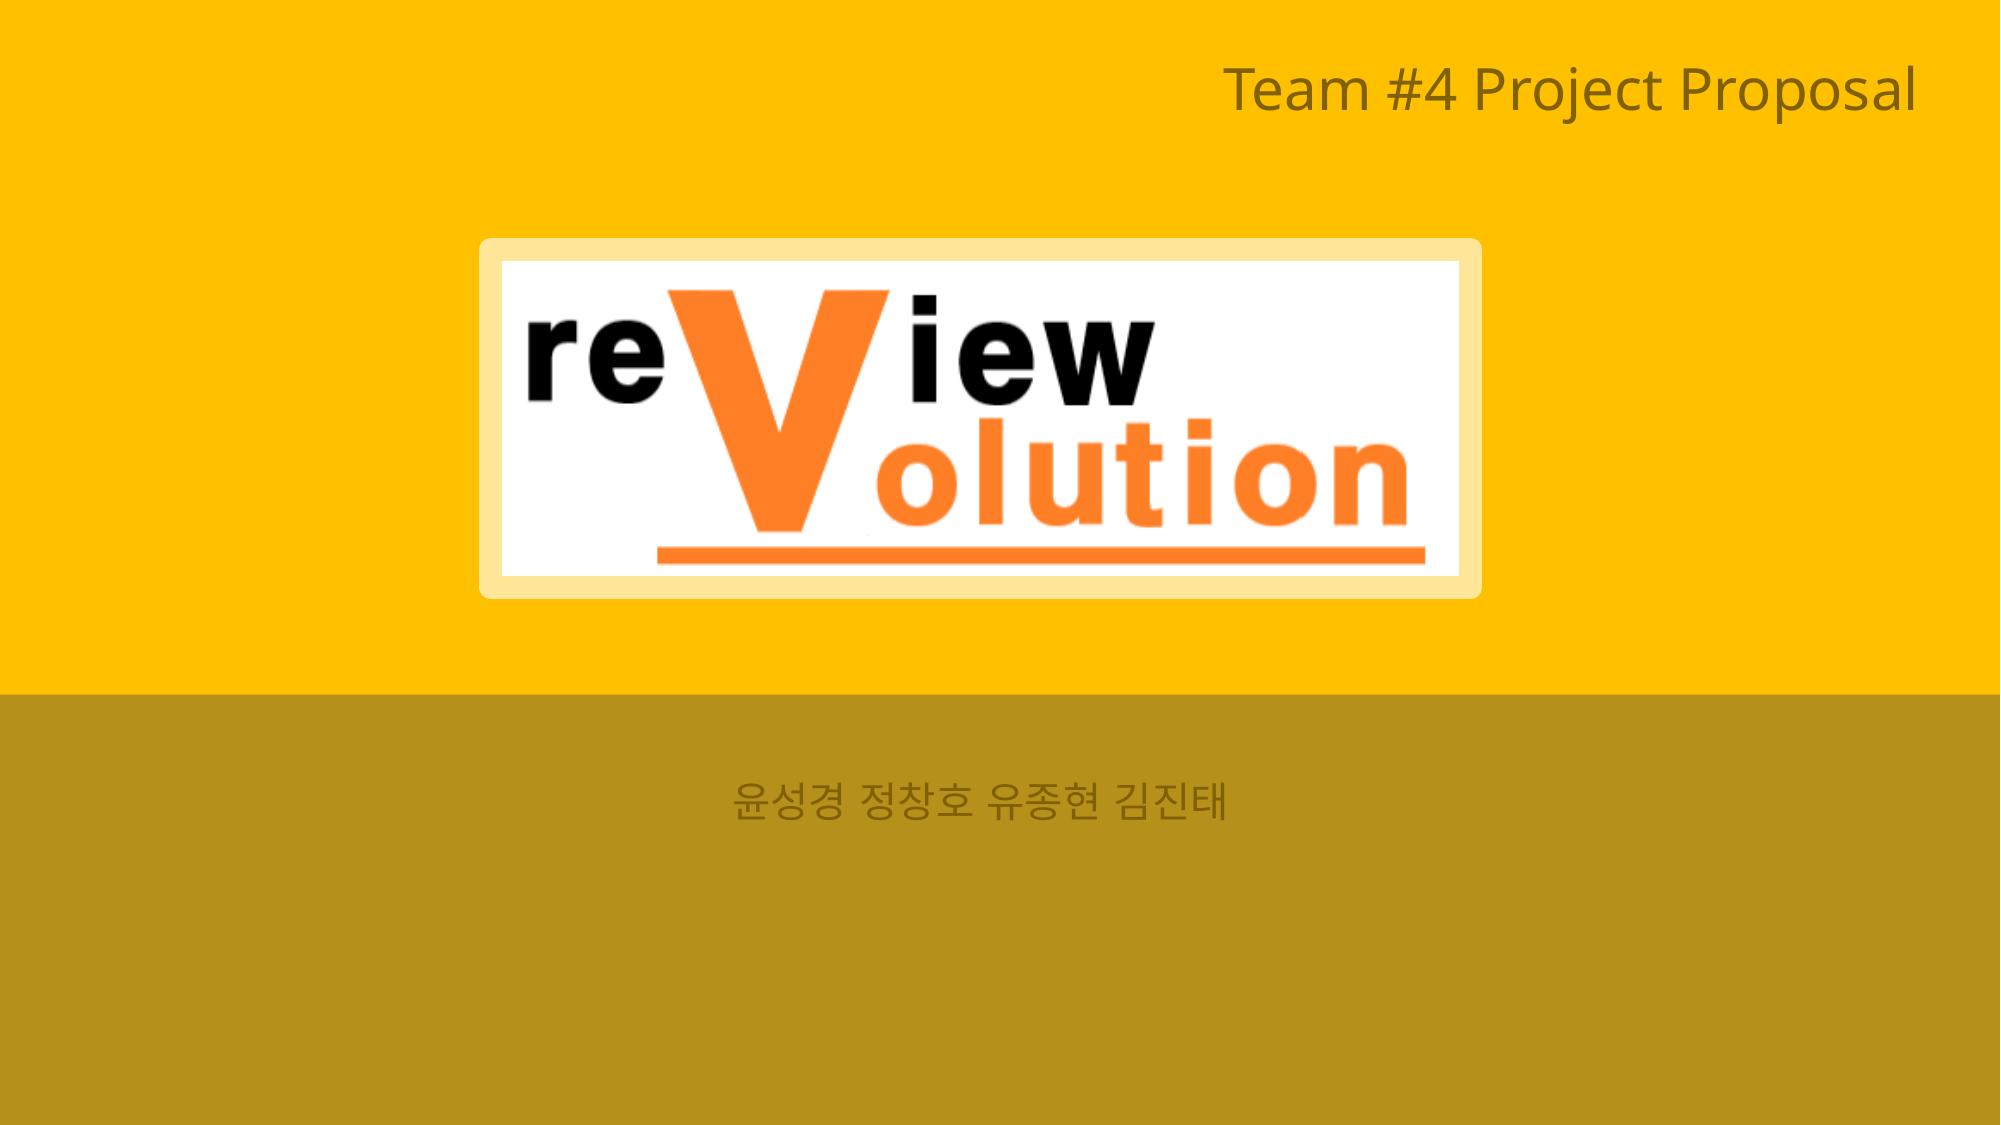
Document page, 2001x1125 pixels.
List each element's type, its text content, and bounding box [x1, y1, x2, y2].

title Team #4 Project Proposal [1177, 40, 1965, 143]
text_box [0, 694, 2000, 1125]
picture [501, 261, 1460, 576]
text_box 윤성경 정창호 유종현 김진태 [469, 768, 1493, 833]
